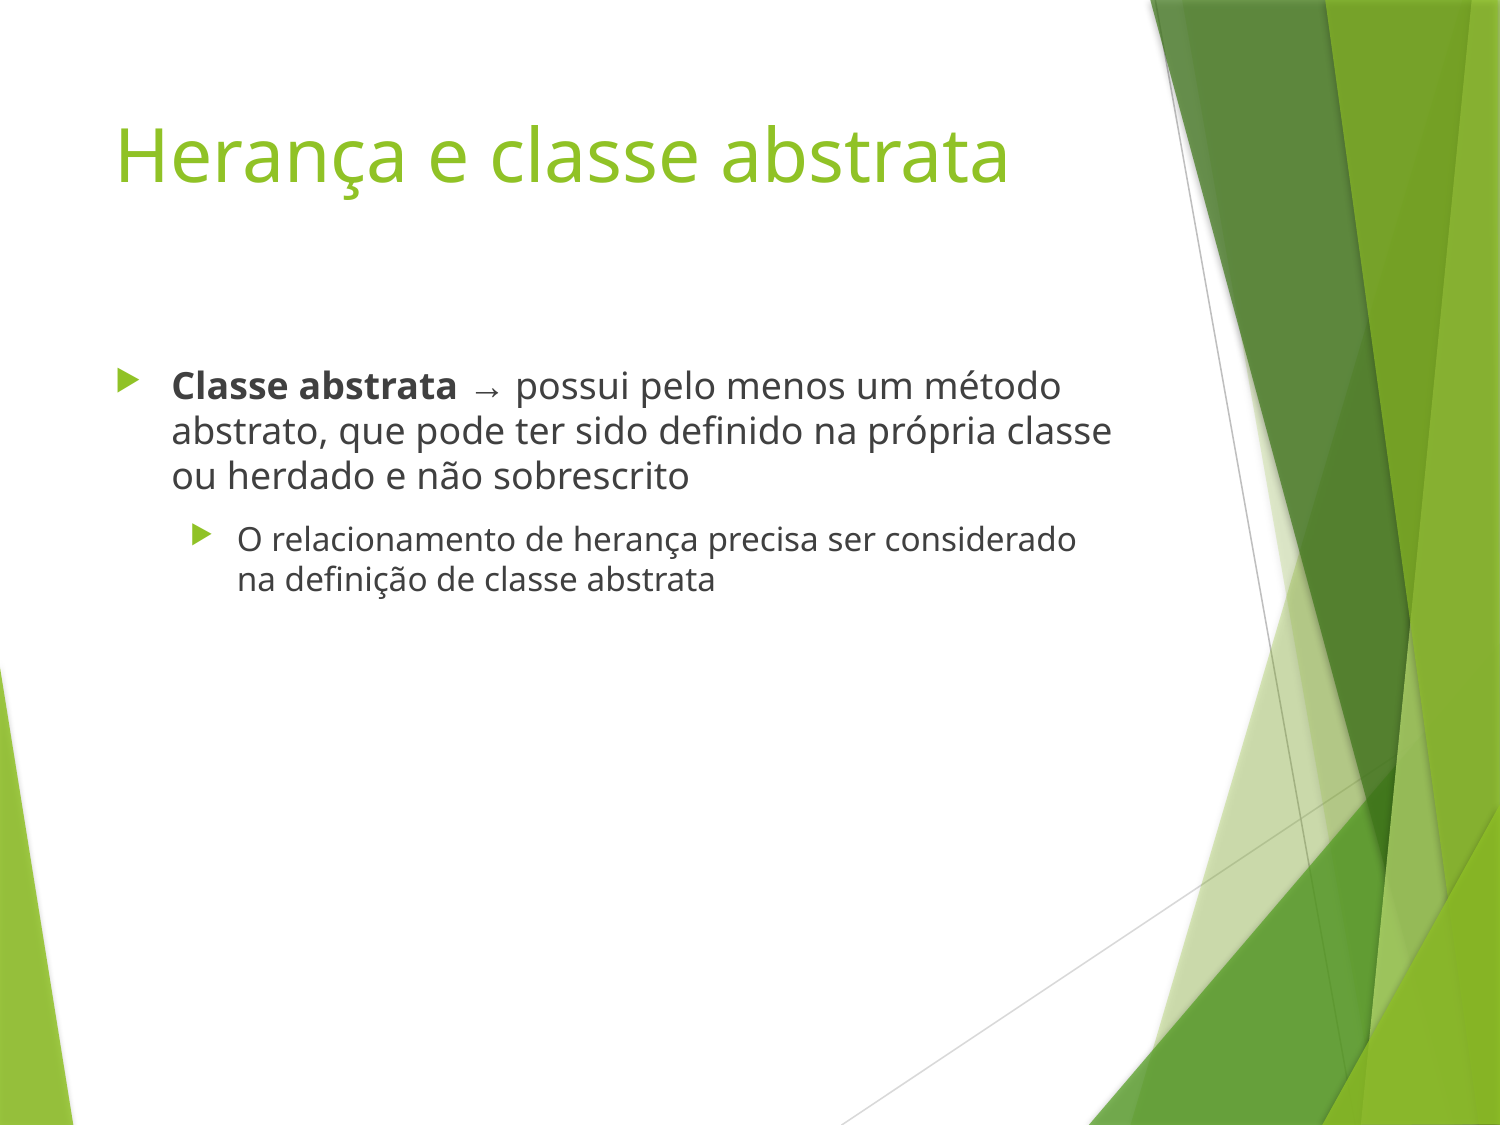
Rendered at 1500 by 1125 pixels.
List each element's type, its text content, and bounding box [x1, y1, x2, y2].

list Classe abstrata → possui pelo menos um método abstrato, que pode ter sido definido na própria classe ou herdado e não sobrescrito O relacionamento de herança precisa ser considerado na definição de classe abstrata [99, 354, 1142, 992]
title Herança e classe abstrata [99, 99, 1142, 317]
